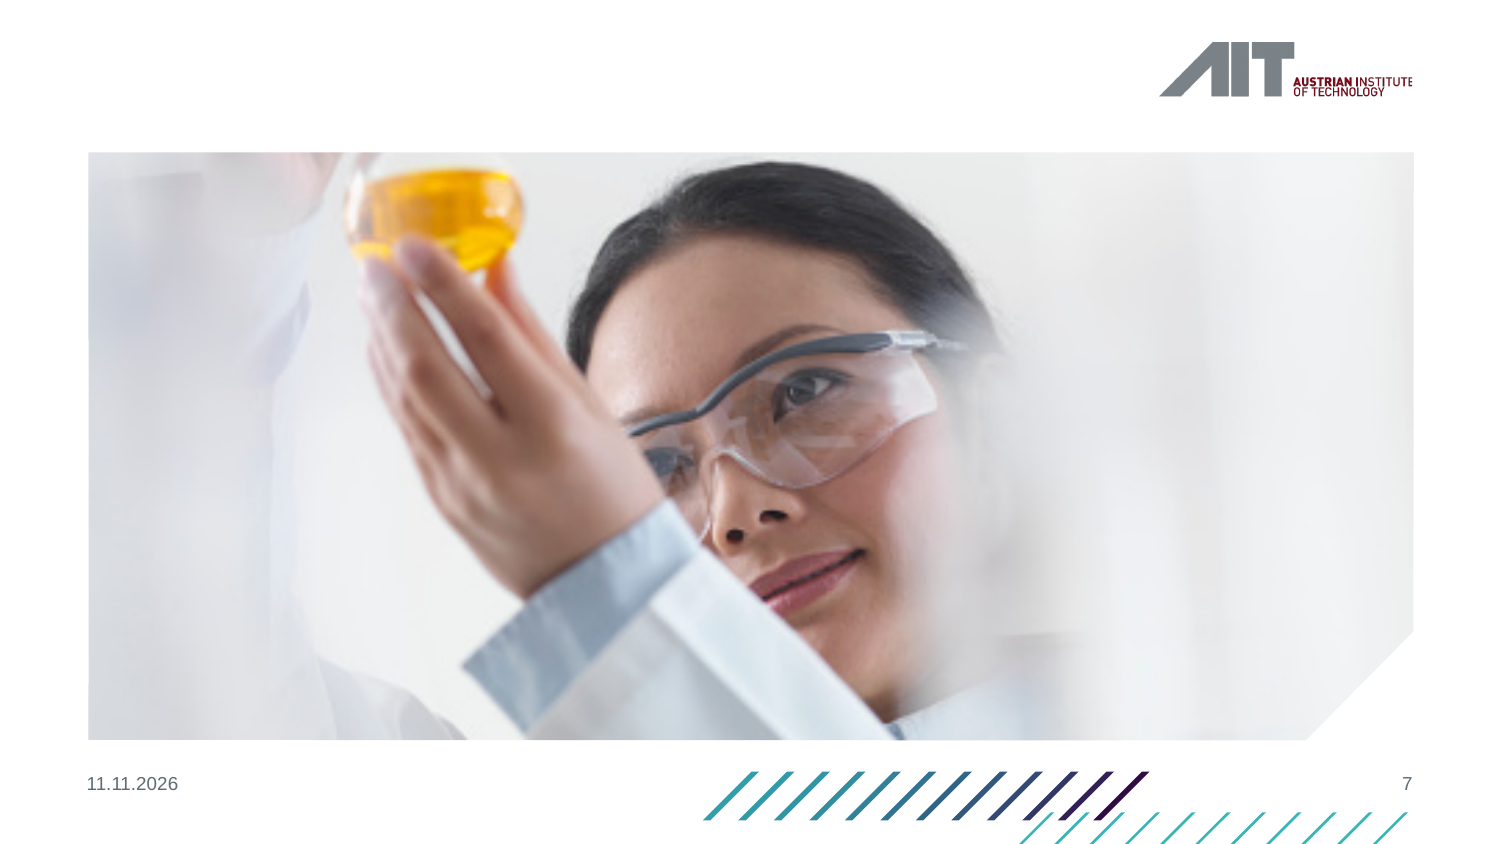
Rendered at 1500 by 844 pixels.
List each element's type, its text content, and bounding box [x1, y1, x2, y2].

picture [88, 152, 1414, 741]
slide_number 7 [1113, 771, 1413, 804]
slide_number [86, 771, 400, 804]
